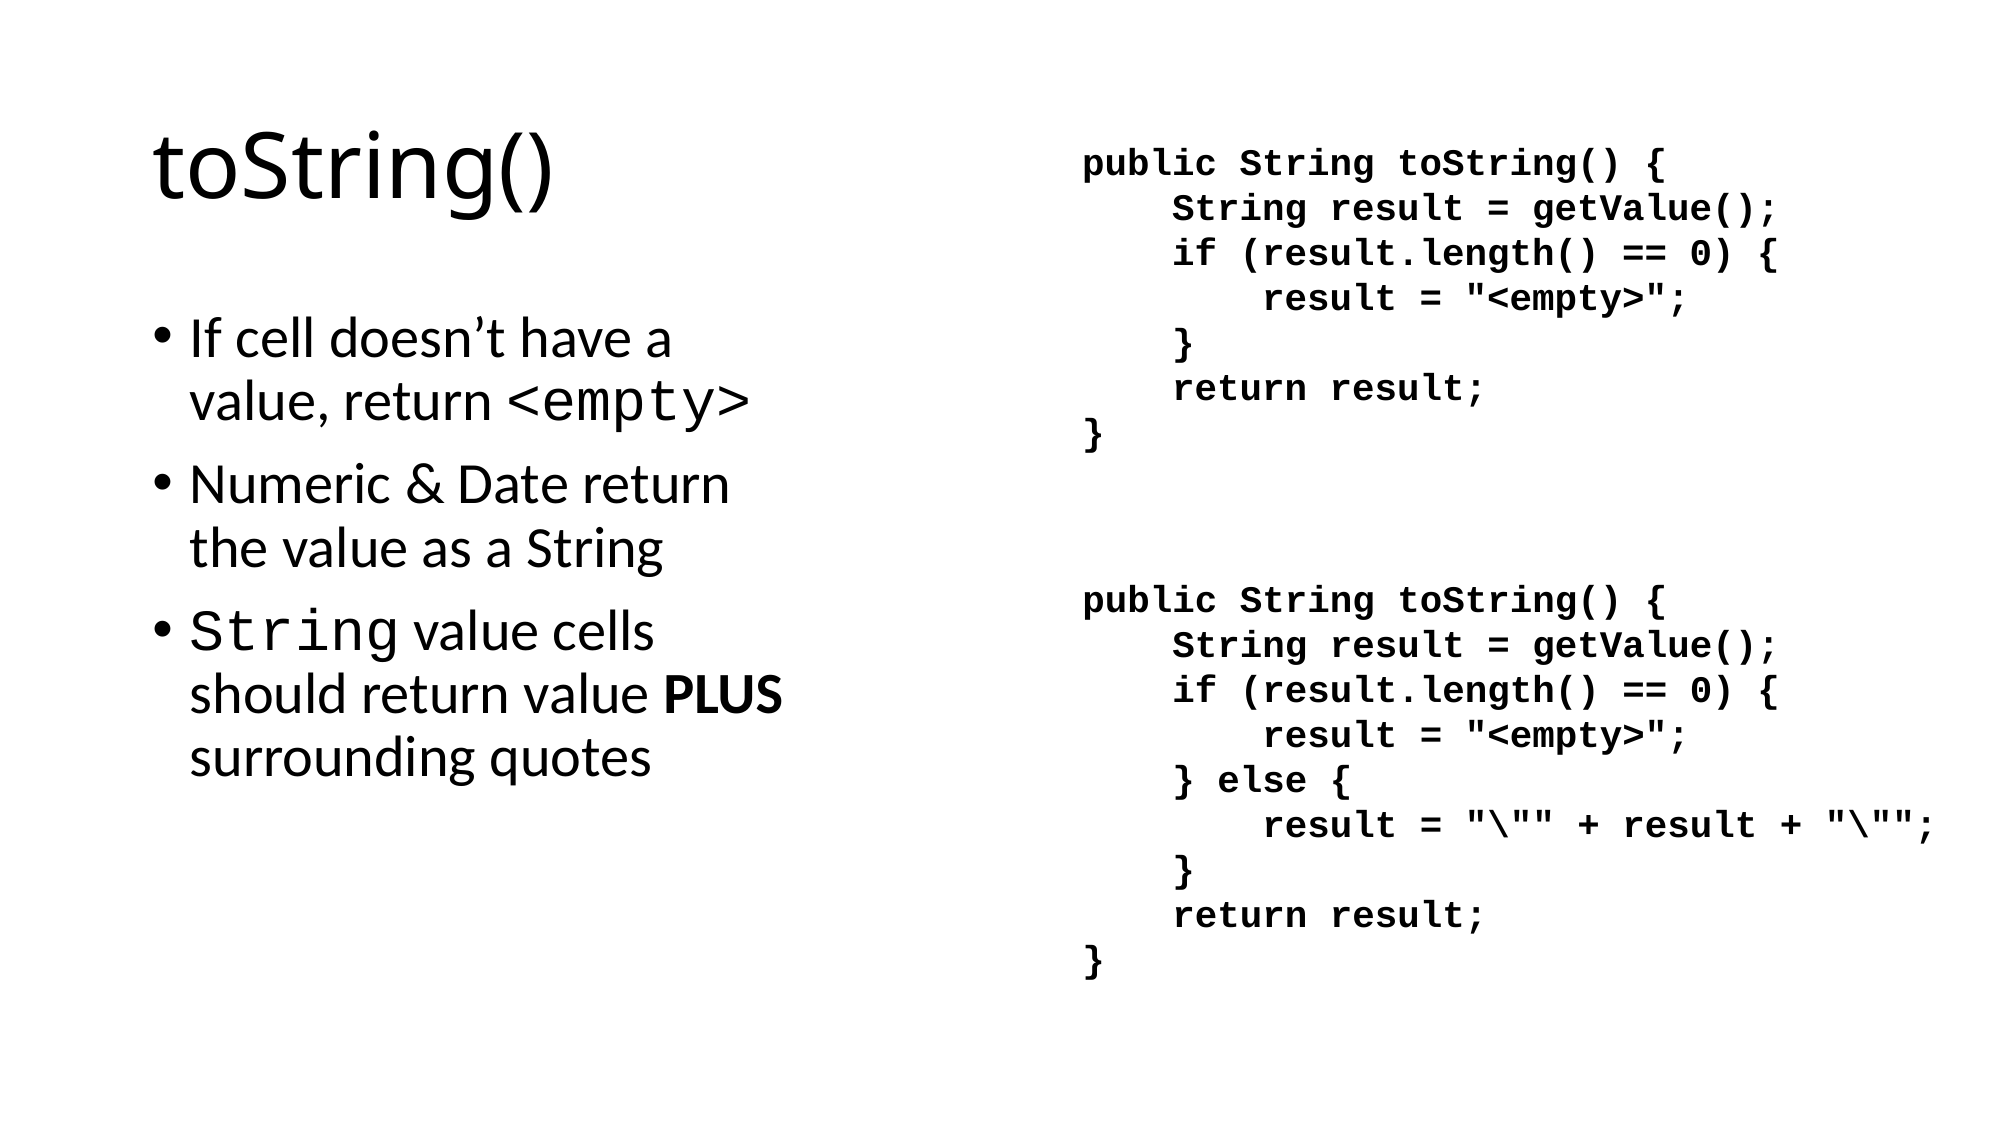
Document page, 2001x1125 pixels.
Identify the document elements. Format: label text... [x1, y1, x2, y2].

text_box public String toString() { String result = getValue(); if (result.length() == 0) { result = "<empty>"; } return result; } [1067, 130, 1795, 506]
text_box public String toString() { String result = getValue(); if (result.length() == 0) { result = "<empty>"; } else { result = "\"" + result + "\""; } return result; } [1067, 567, 1953, 1032]
title toString() [137, 59, 1863, 278]
list If cell doesn’t have a value, return <empty> Numeric & Date return the value as a String String value cells should return value PLUS surrounding quotes [137, 299, 817, 925]
